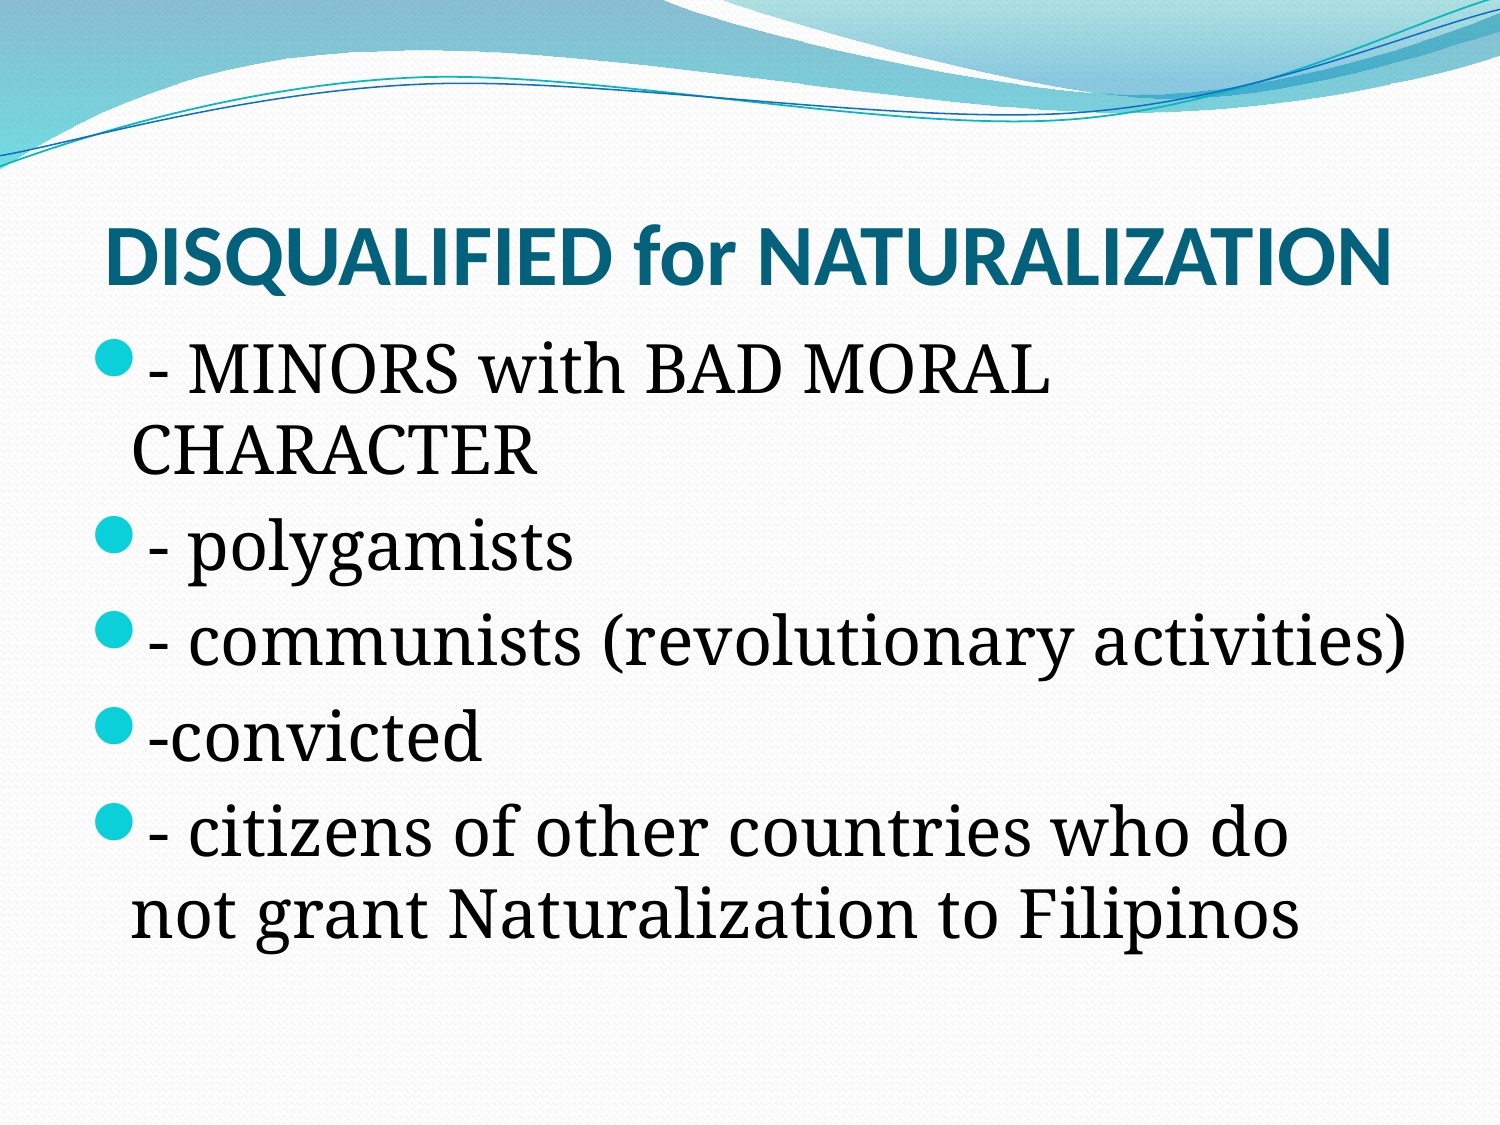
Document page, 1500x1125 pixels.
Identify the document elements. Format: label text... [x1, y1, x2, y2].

list - MINORS with BAD MORAL CHARACTER - polygamists - communists (revolutionary activities) -convicted - citizens of other countries who do not grant Naturalization to Filipinos [75, 317, 1425, 1038]
title DISQUALIFIED for NATURALIZATION [75, 115, 1425, 303]
